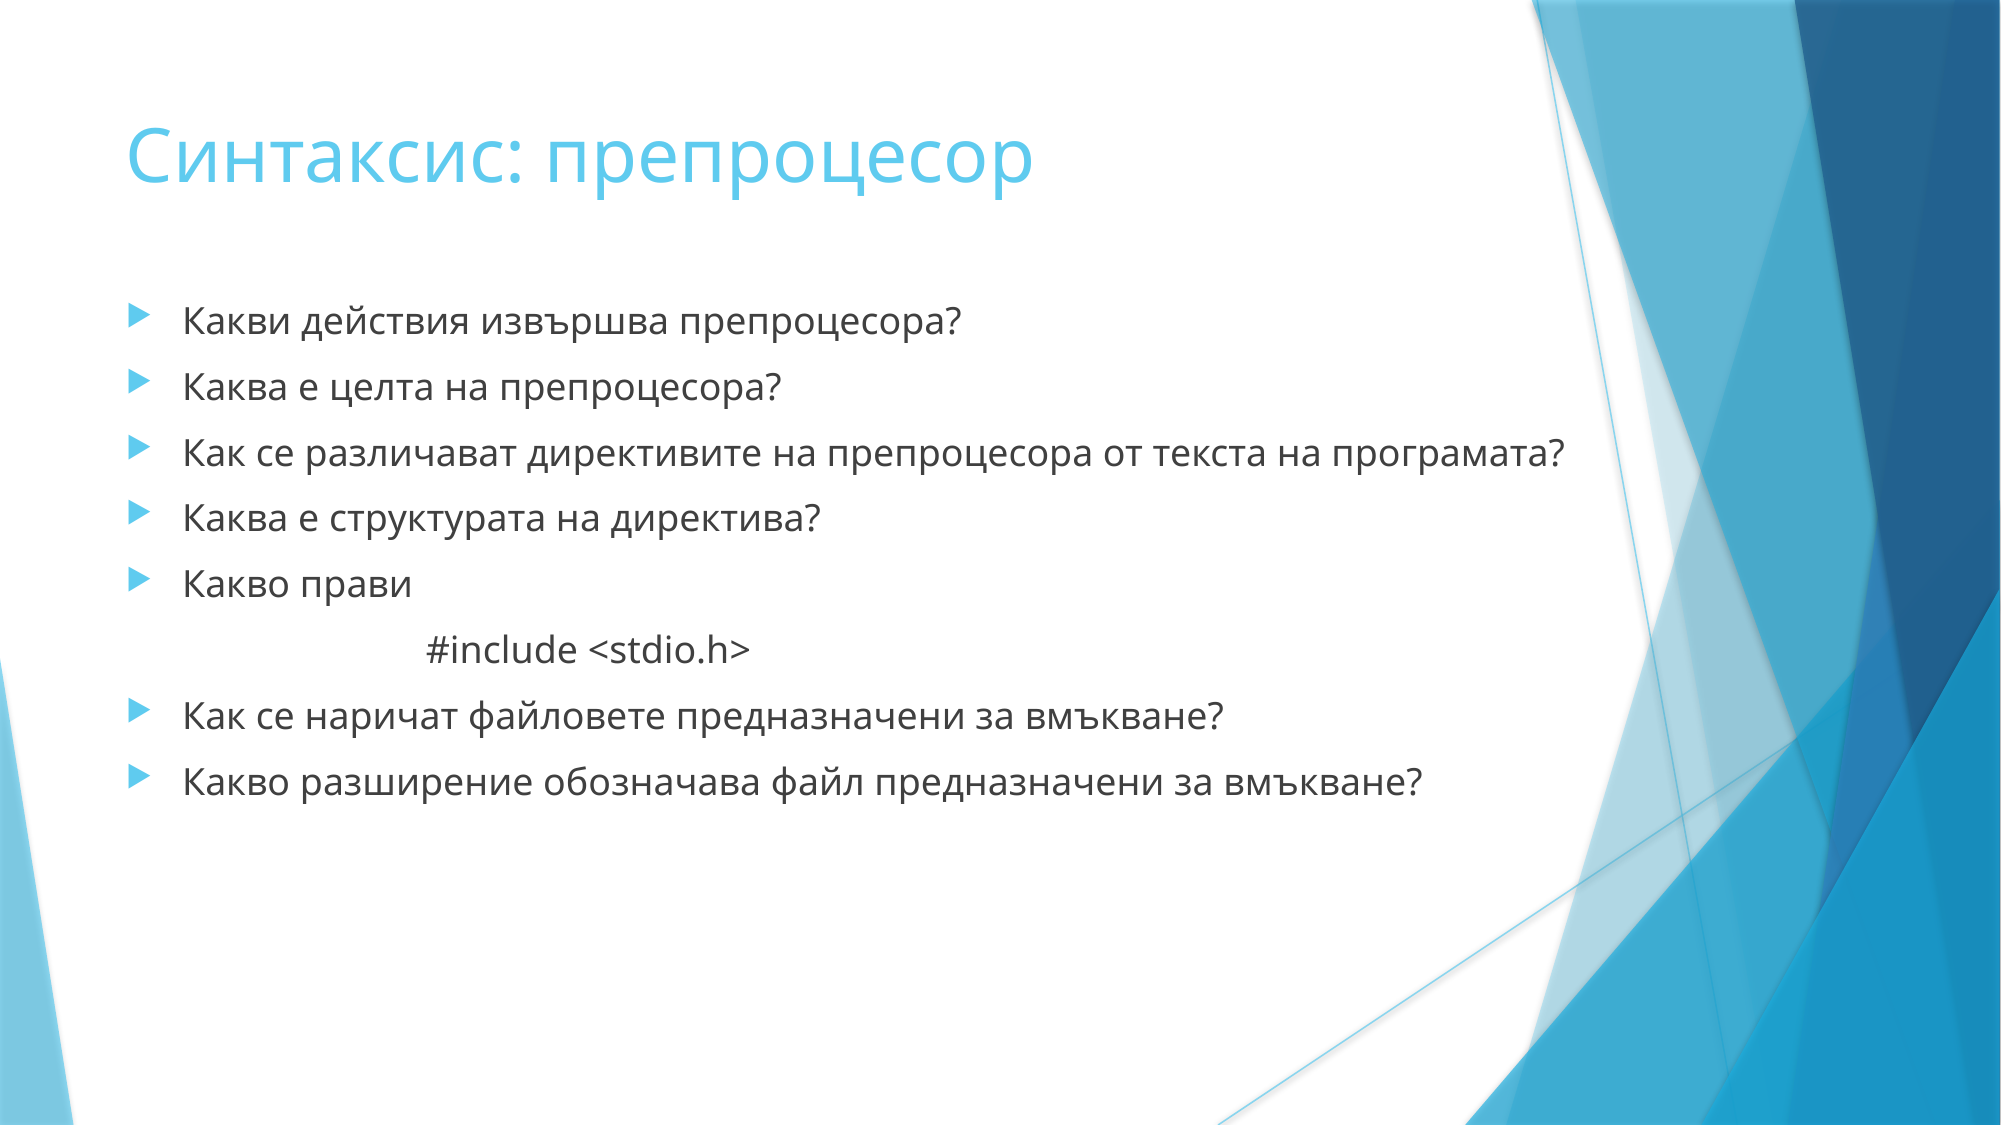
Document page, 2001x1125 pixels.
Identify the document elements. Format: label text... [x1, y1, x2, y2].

text_box Синтаксис: препроцесор [111, 99, 1522, 266]
text_box Какви действия извършва препроцесора? Каква е целта на препроцесора? Как се различават директивите на препроцесора от текста на програмата? Каква е структурата на директива? Какво прави #include <stdio.h> Как се наричат файловете предназначени за вмъкване? Какво разширение обозначава файл предназначени за вмъкване? [111, 289, 1647, 1051]
